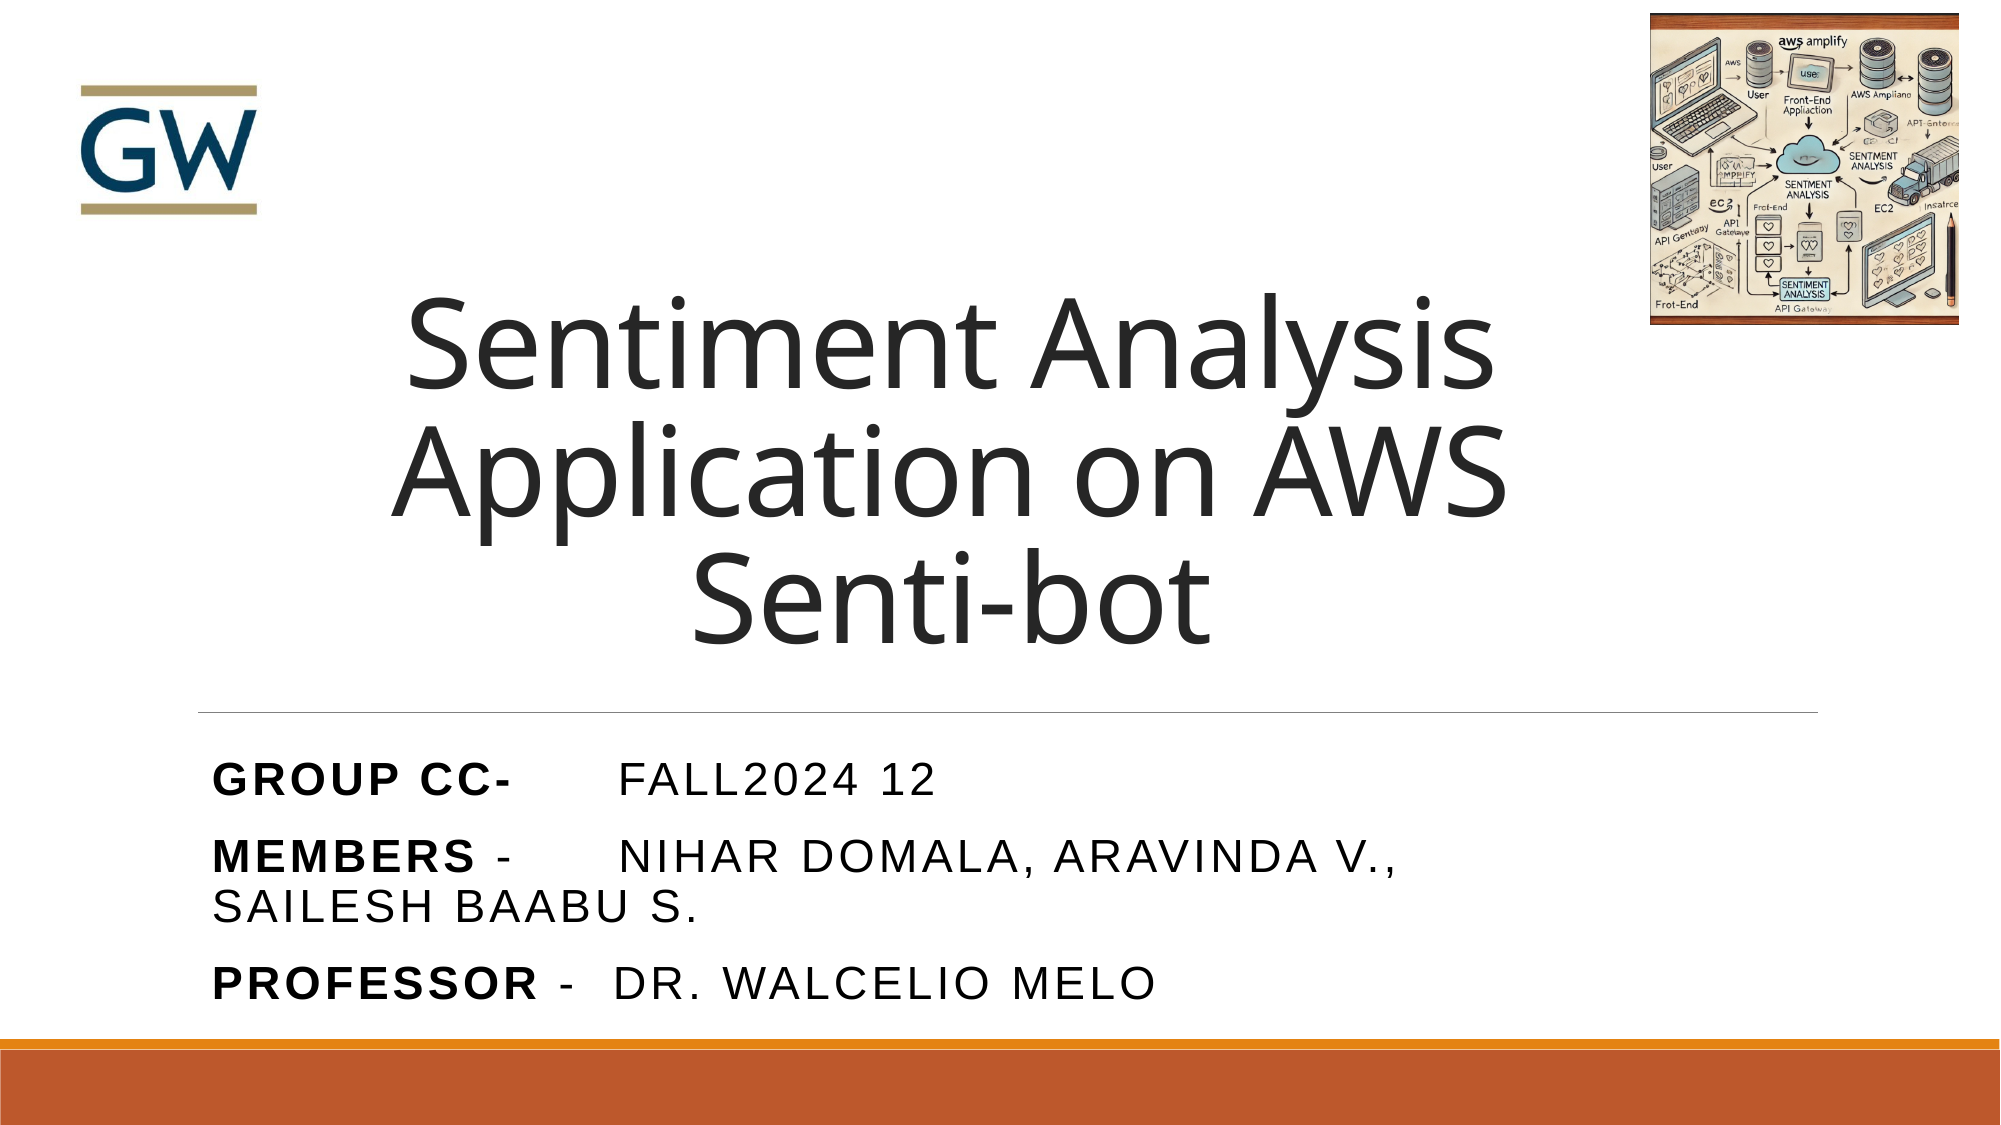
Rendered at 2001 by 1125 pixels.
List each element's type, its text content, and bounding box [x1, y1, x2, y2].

subtitle GrOUP CC- FALL2024 12 Members - Nihar domala, Aravinda v., sailesh baabu s. Professor - Dr. Walcelio Melo [196, 747, 1639, 1020]
title Sentiment Analysis Application on AWS Senti-bot [230, 285, 1673, 677]
picture [32, 13, 305, 286]
picture [1650, 12, 1960, 325]
